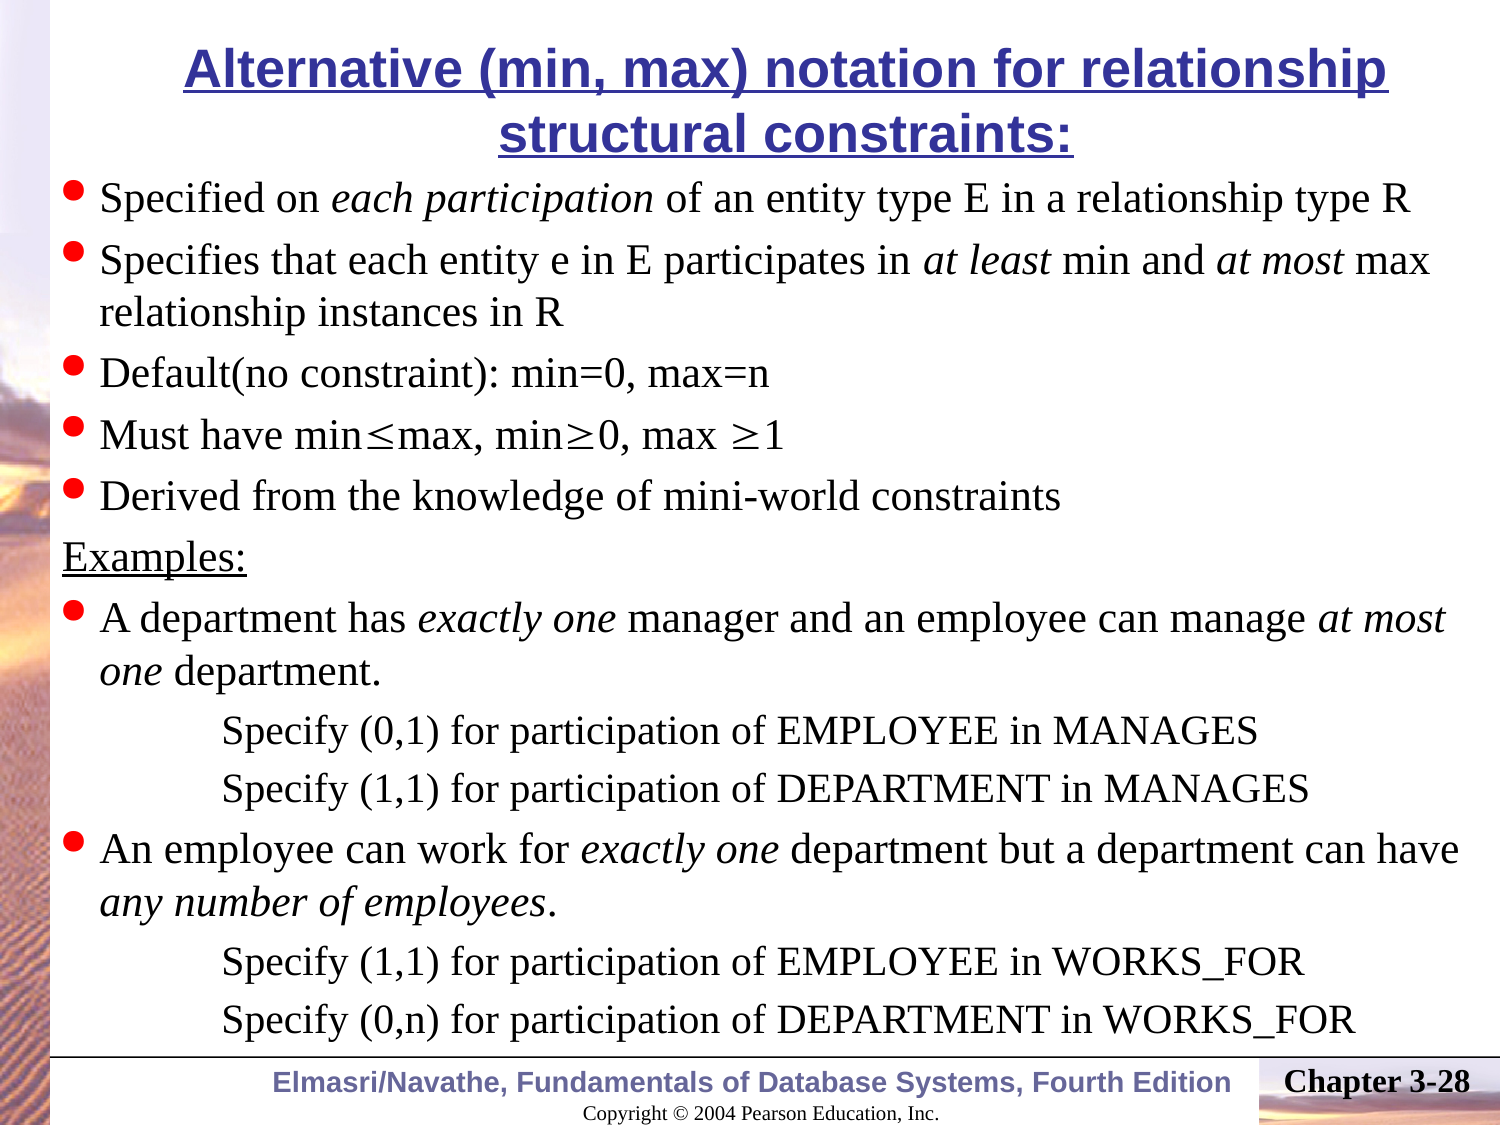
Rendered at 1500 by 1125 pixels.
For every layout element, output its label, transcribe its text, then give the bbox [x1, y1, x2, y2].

picture [1259, 1058, 1500, 1125]
slide_number Chapter 3-28 [1173, 1047, 1487, 1112]
list Specified on each participation of an entity type E in a relationship type R Specifies that each entity e in E participates in at least min and at most max relationship instances in R Default(no constraint): min=0, max=n Must have minmax, min0, max 1 Derived from the knowledge of mini-world constraints Examples: A department has exactly one manager and an employee can manage at most one department. Specify (0,1) for participation of EMPLOYEE in MANAGES Specify (1,1) for participation of DEPARTMENT in MANAGES An employee can work for exactly one department but a department can have any number of employees. Specify (1,1) for participation of EMPLOYEE in WORKS_FOR Specify (0,n) for participation of DEPARTMENT in WORKS_FOR [18, 161, 1480, 1050]
title Alternative (min, max) notation for relationship structural constraints: [95, 3, 1478, 161]
picture [0, 0, 50, 1125]
